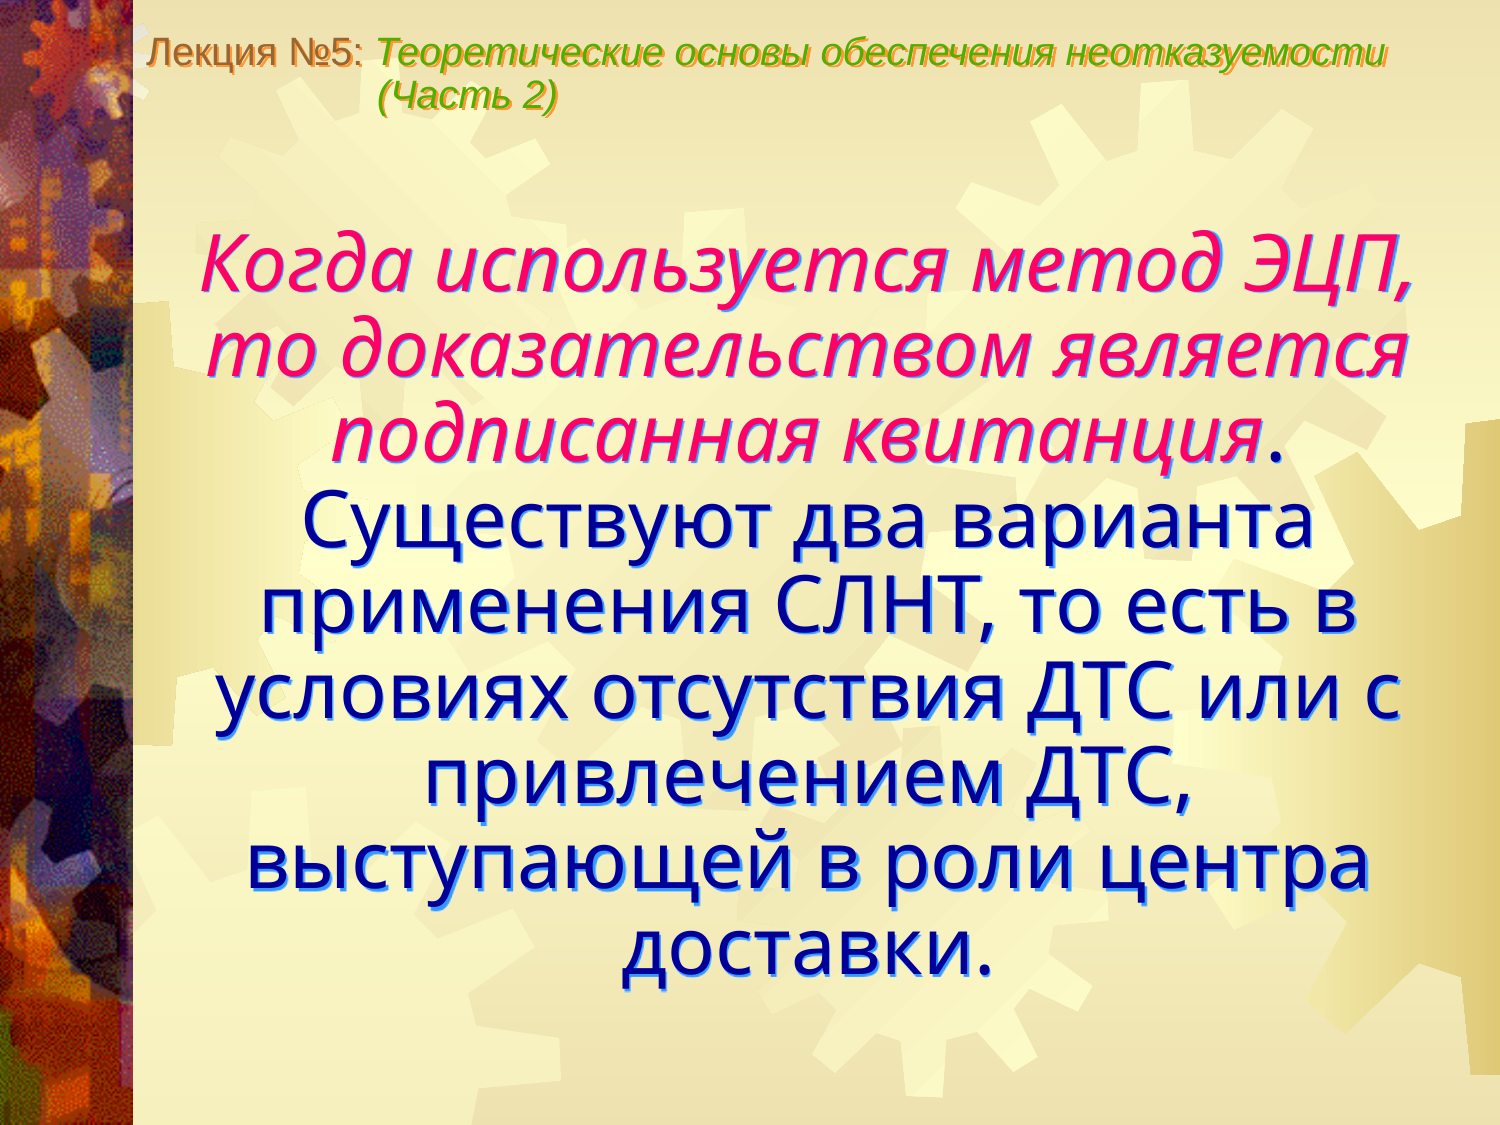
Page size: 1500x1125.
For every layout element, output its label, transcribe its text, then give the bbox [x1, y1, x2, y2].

text_box Когда используется метод ЭЦП, то доказательством является подписанная квитанция. Существуют два варианта применения СЛНТ, то есть в условиях отсутствия ДТС или с привлечением ДТС, выступающей в роли центра доставки. [152, 221, 1465, 991]
picture [0, 0, 133, 1125]
text_box Лекция №5: Теоретические основы обеспечения неотказуемости (Часть 2) [123, 31, 1500, 117]
